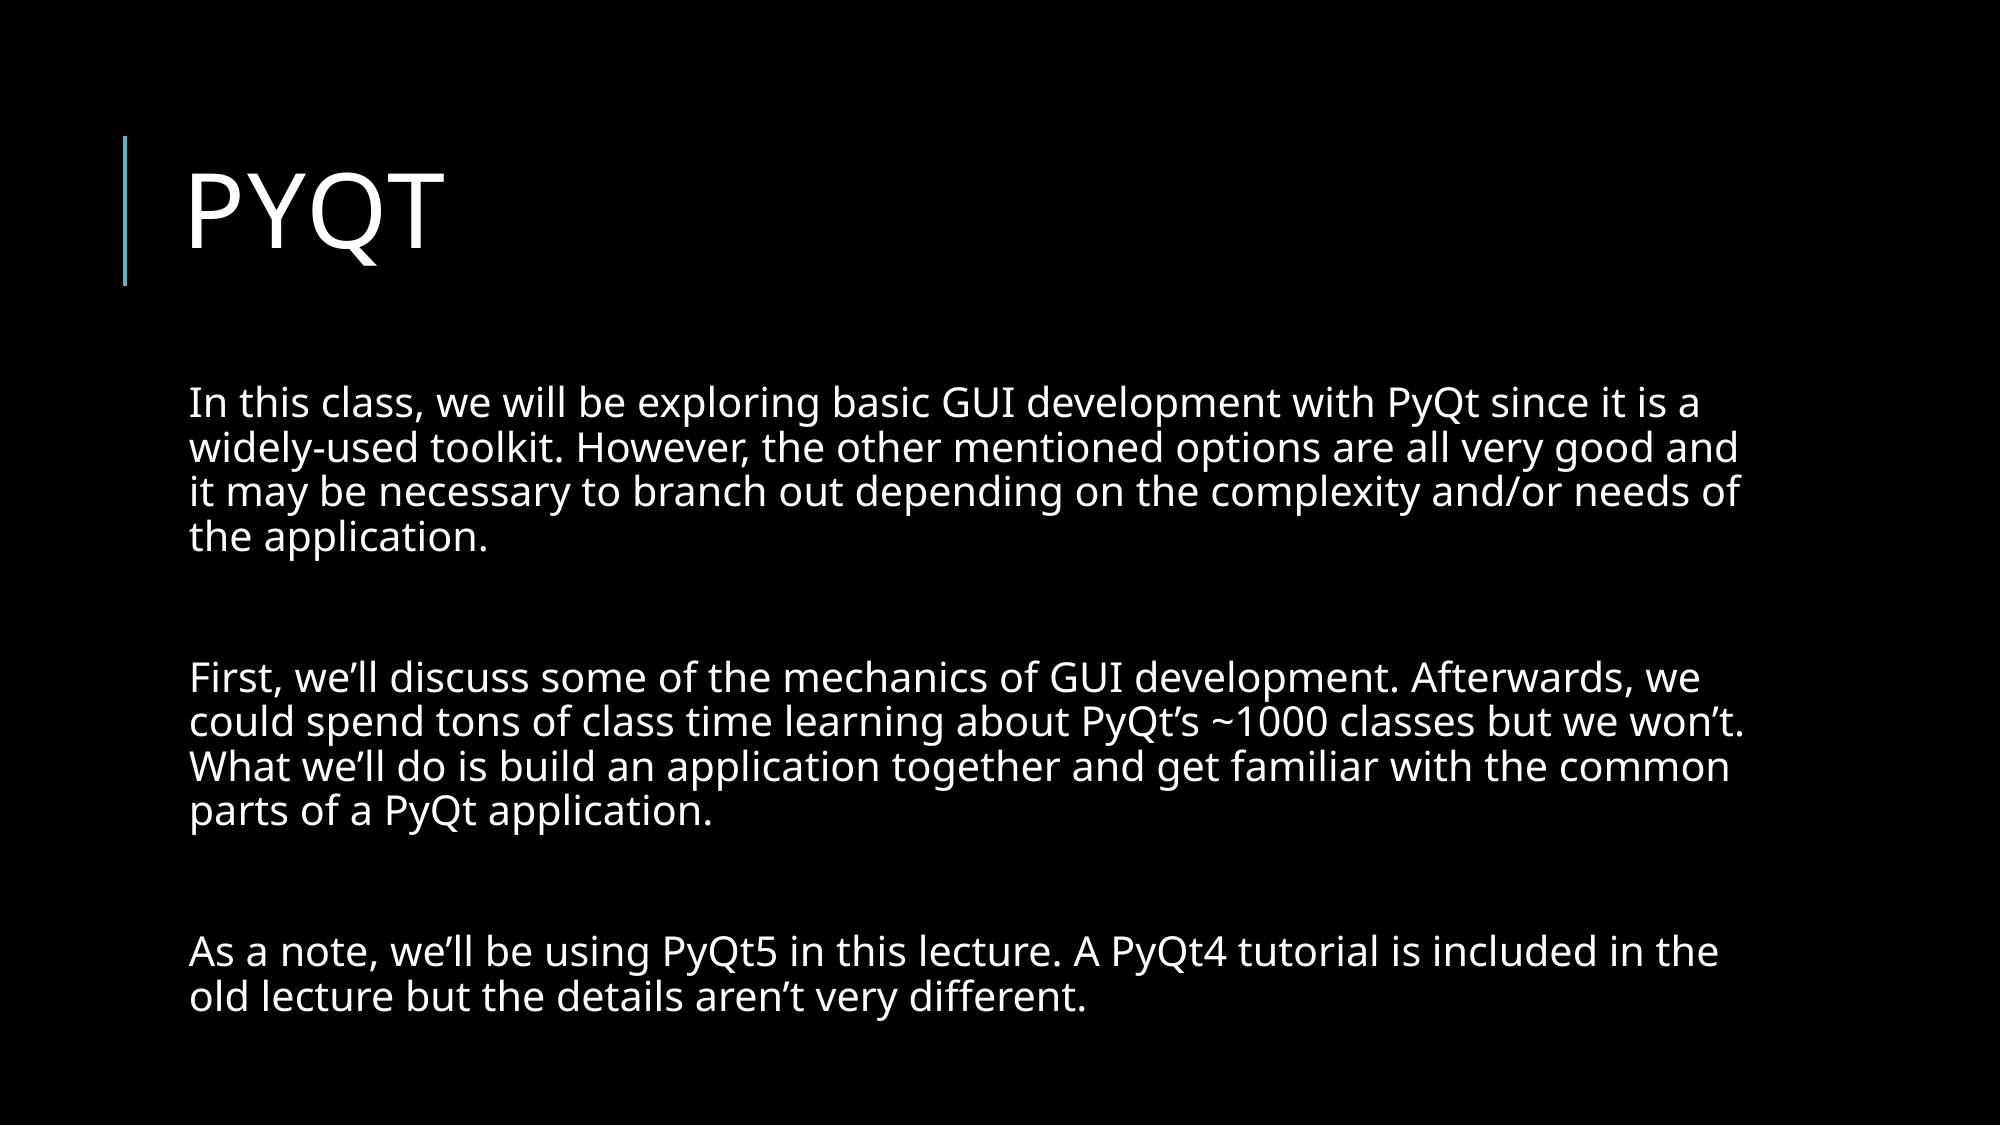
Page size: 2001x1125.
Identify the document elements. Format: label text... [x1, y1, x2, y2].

list In this class, we will be exploring basic GUI development with PyQt since it is a widely-used toolkit. However, the other mentioned options are all very good and it may be necessary to branch out depending on the complexity and/or needs of the application. First, we’ll discuss some of the mechanics of GUI development. Afterwards, we could spend tons of class time learning about PyQt’s ~1000 classes but we won’t. What we’ll do is build an application together and get familiar with the common parts of a PyQt application. As a note, we’ll be using PyQt5 in this lecture. A PyQt4 tutorial is included in the old lecture but the details aren’t very different. [168, 375, 1763, 1035]
title PyQt [168, 96, 1763, 342]
